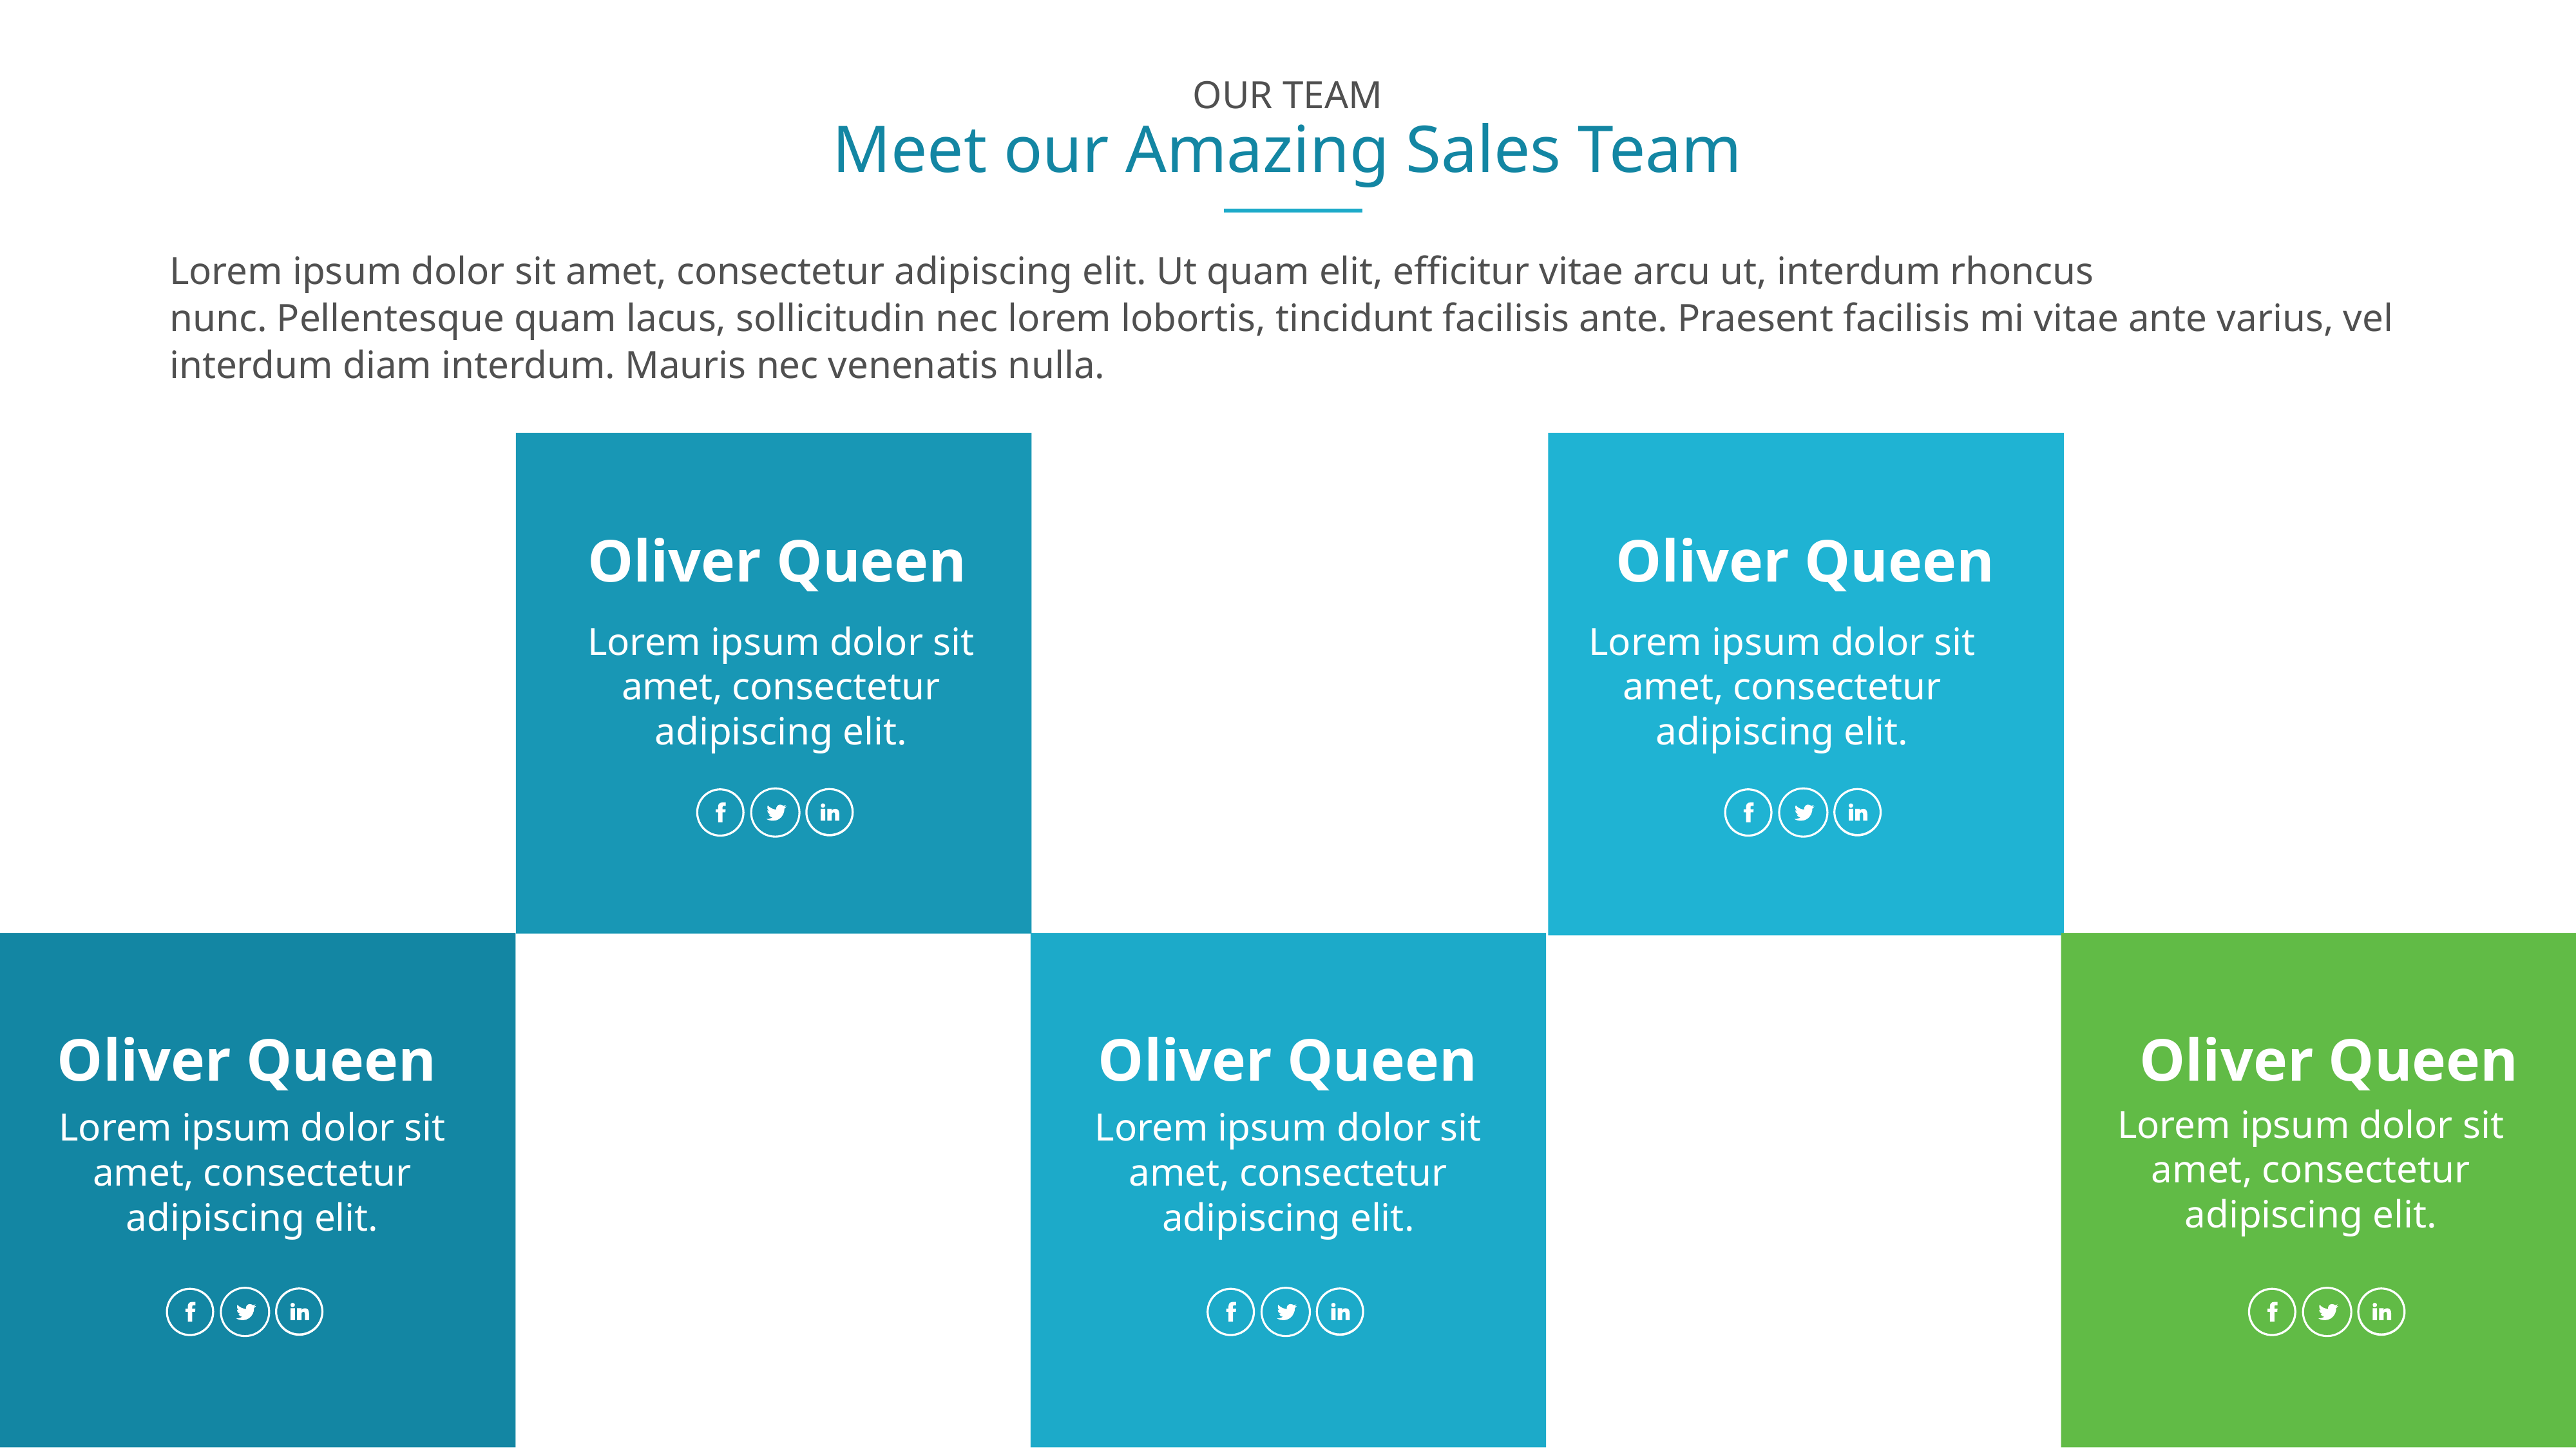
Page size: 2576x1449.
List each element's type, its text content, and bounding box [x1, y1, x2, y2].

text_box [696, 788, 854, 837]
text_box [1724, 788, 1882, 837]
text_box Lorem ipsum dolor sit amet, consectetur adipiscing elit. [2085, 1087, 2537, 1249]
text_box Lorem ipsum dolor sit amet, consectetur adipiscing elit. Ut quam elit, efficitur vitae arcu ut, interdum rhoncus nunc. Pellentesque quam lacus, sollicitudin nec lorem lobortis, tincidunt facilisis ante. Praesent facilisis mi vitae ante varius, vel interdum diam interdum. Mauris nec venenatis nulla. [160, 240, 2420, 391]
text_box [2247, 1287, 2406, 1336]
text_box [0, 937, 516, 1448]
text_box Oliver Queen [1590, 511, 2021, 607]
text_box [2063, 937, 2576, 1448]
text_box [516, 433, 1031, 934]
text_box Oliver Queen [31, 1010, 463, 1090]
text_box Oliver Queen [1072, 1010, 1503, 1090]
text_box Oliver Queen [2113, 1010, 2544, 1106]
text_box Lorem ipsum dolor sit amet, consectetur adipiscing elit. [1556, 604, 2008, 766]
text_box Lorem ipsum dolor sit amet, consectetur adipiscing elit. [26, 1090, 479, 1251]
picture [0, 433, 2576, 1449]
text_box Oliver Queen [562, 511, 993, 604]
text_box [1032, 937, 1547, 1448]
text_box Lorem ipsum dolor sit amet, consectetur adipiscing elit. [555, 604, 1007, 766]
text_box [166, 1287, 324, 1336]
text_box Lorem ipsum dolor sit amet, consectetur adipiscing elit. [1062, 1090, 1514, 1251]
text_box [1548, 433, 2063, 936]
text_box OUR TEAM Meet our Amazing Sales Team [823, 71, 1752, 191]
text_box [1207, 1287, 1364, 1336]
